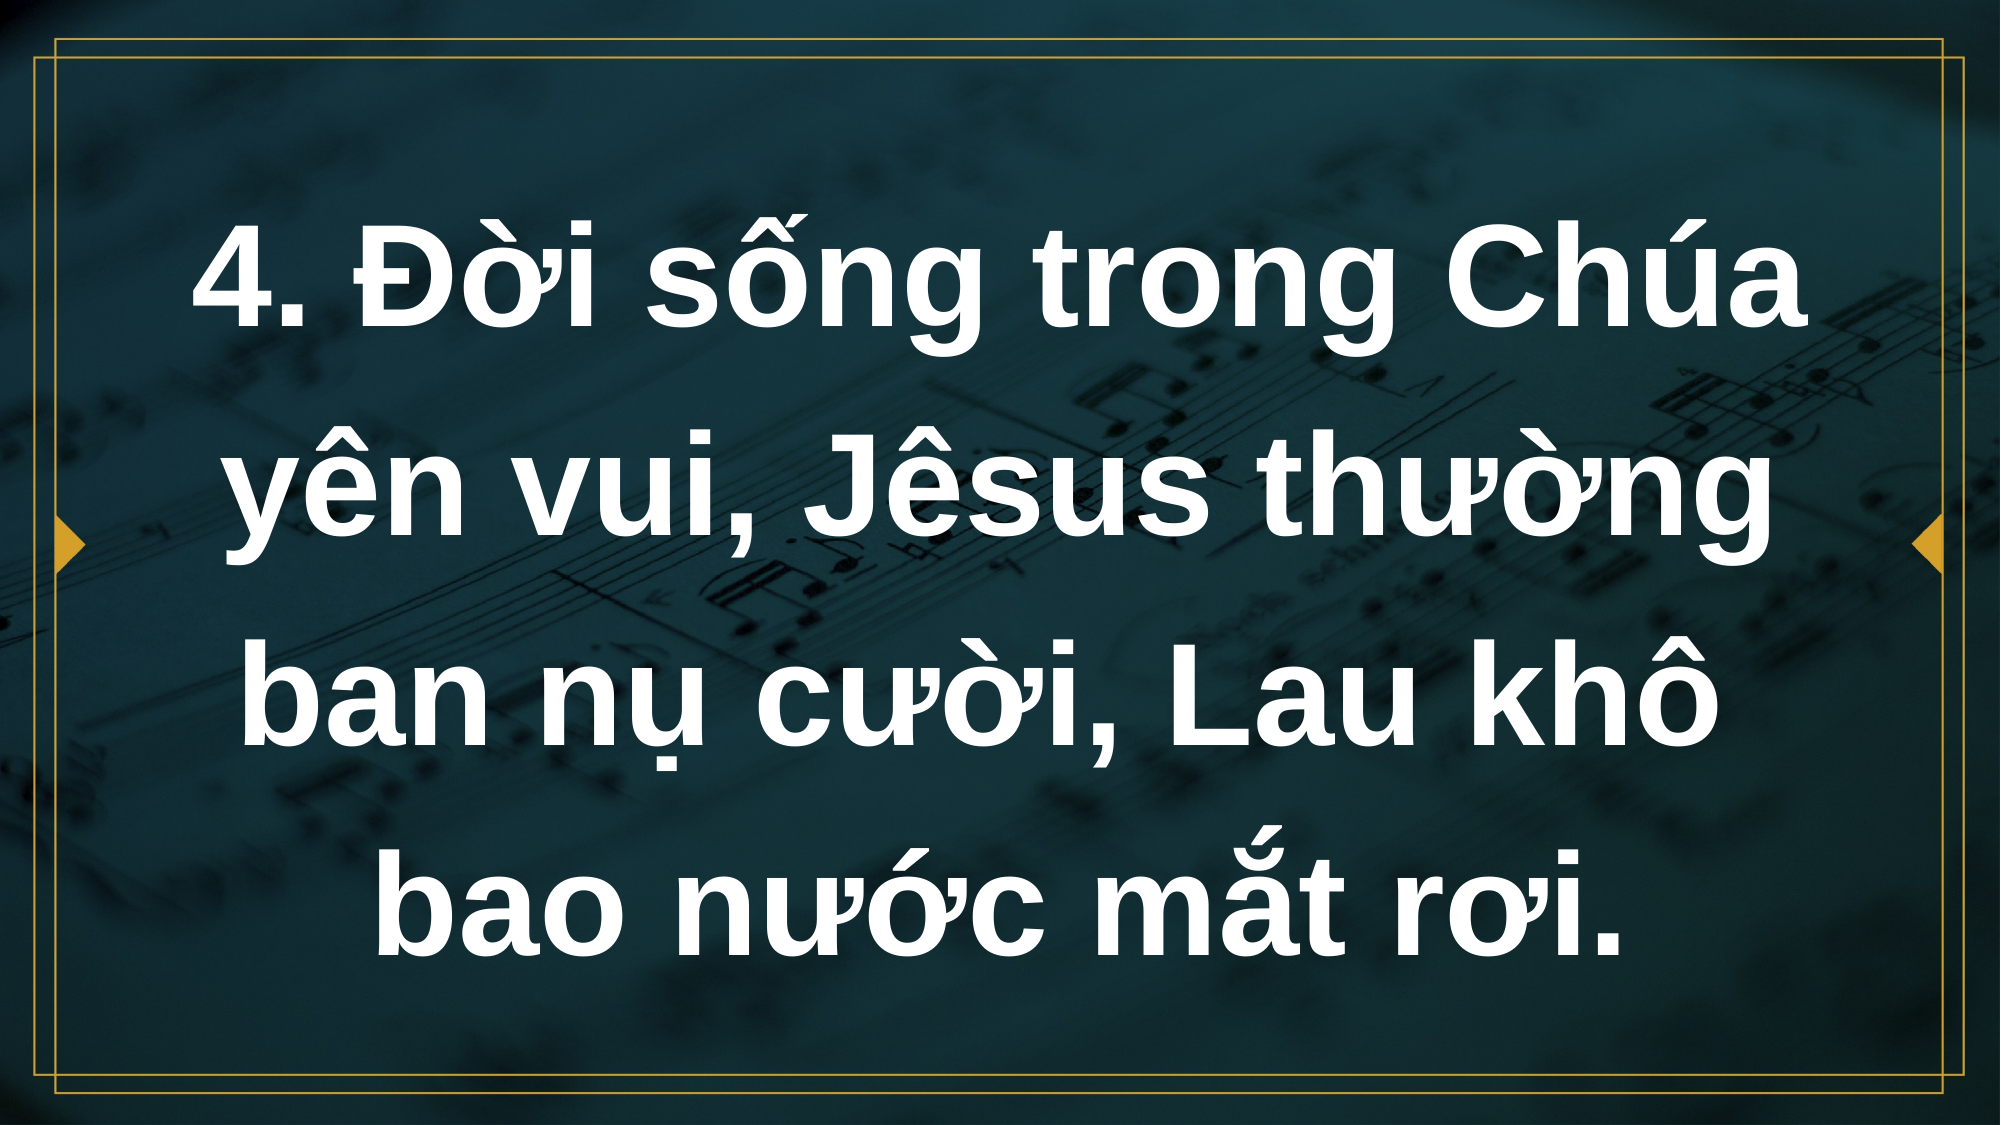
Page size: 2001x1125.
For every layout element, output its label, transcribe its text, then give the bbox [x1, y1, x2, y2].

picture [0, 0, 2000, 1125]
title 4. Đời sống trong Chúa yên vui, Jêsus thường ban nụ cười, Lau khô bao nước mắt rơi. [55, 53, 1945, 1077]
